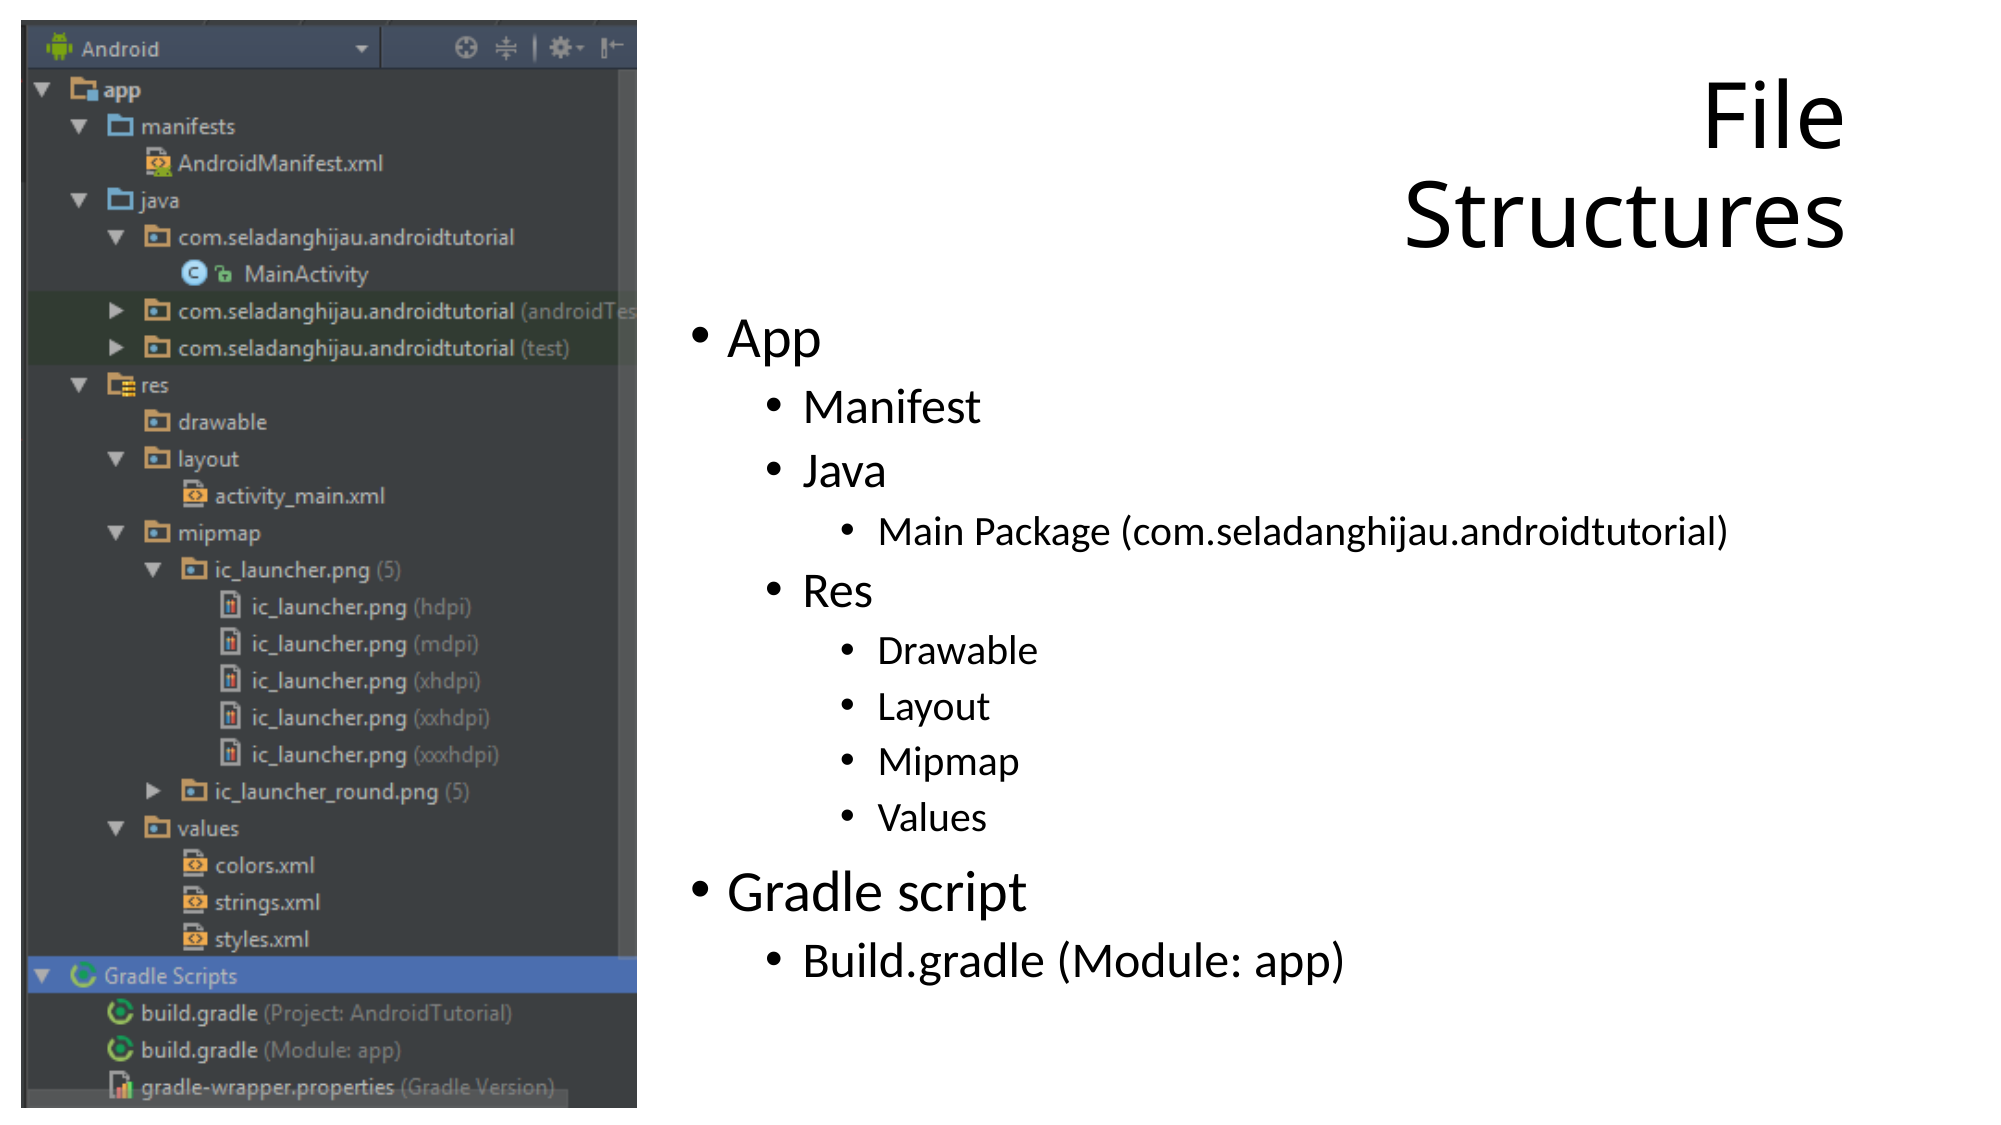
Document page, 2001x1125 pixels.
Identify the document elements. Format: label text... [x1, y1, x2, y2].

list App Manifest Java Main Package (com.seladanghijau.androidtutorial) Res Drawable Layout Mipmap Values Gradle script Build.gradle (Module: app) [675, 299, 1863, 1014]
picture [21, 20, 637, 1108]
title File Structures [1283, 59, 1863, 278]
